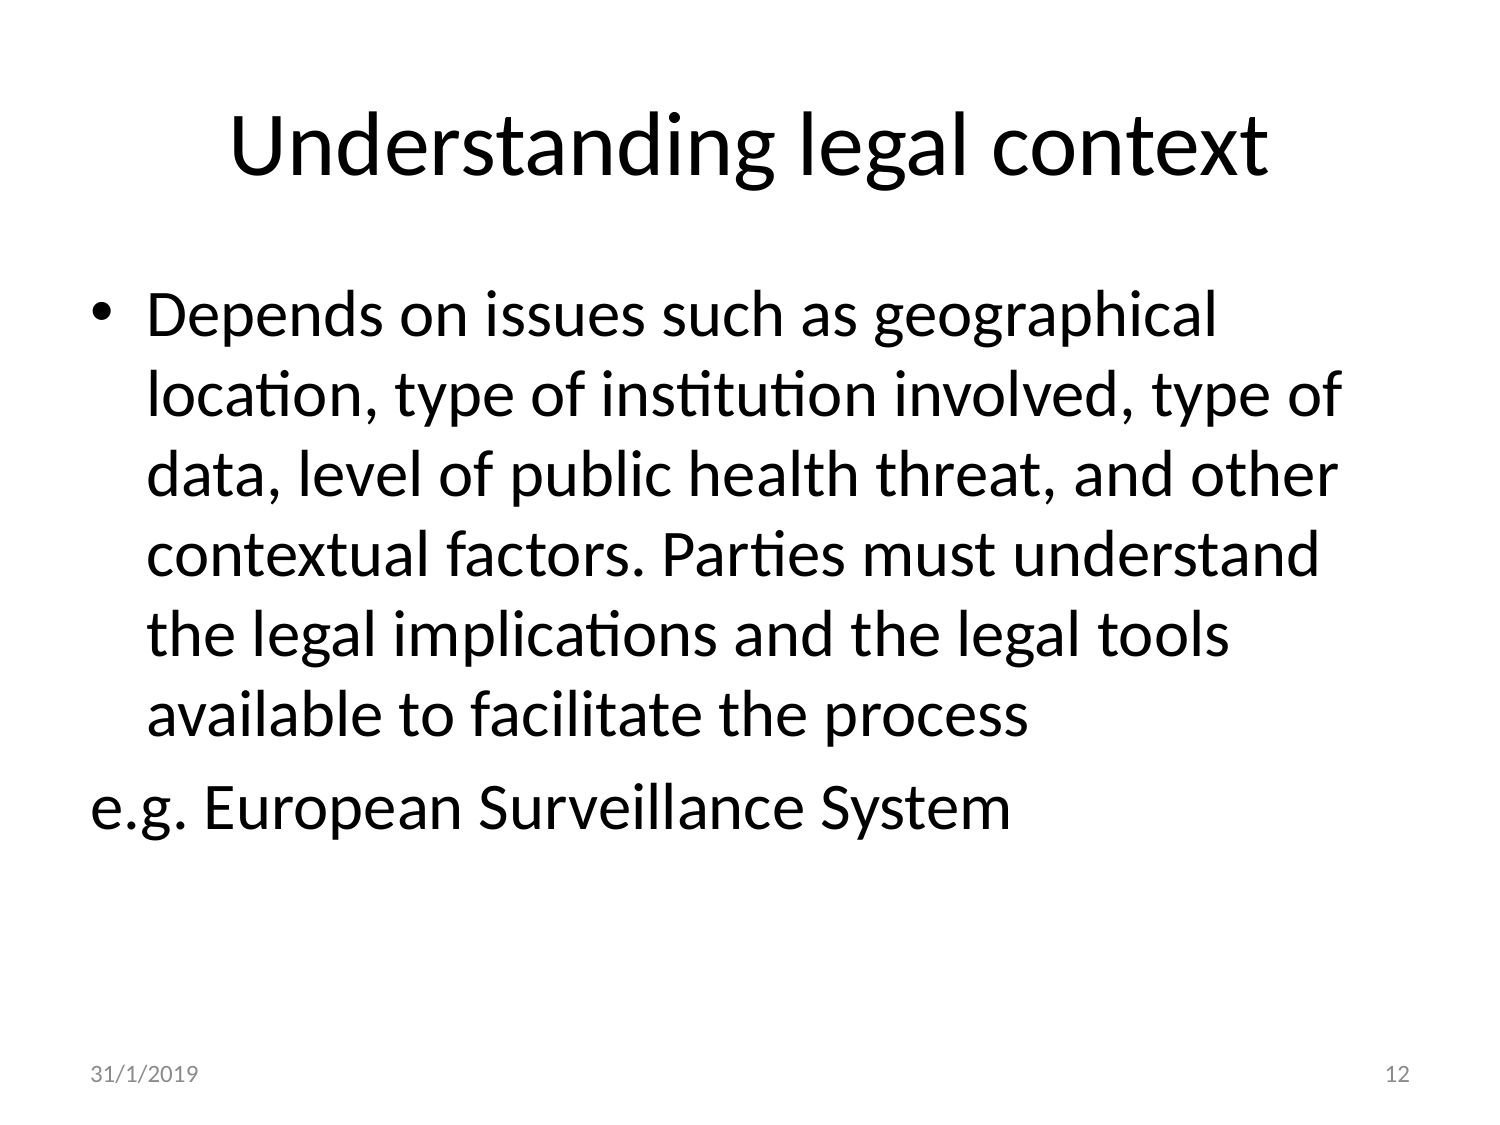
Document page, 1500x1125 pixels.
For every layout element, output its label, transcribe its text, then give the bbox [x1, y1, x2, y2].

slide_number 12 [1074, 1042, 1425, 1103]
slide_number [75, 1042, 425, 1103]
list Depends on issues such as geographical location, type of institution involved, type of data, level of public health threat, and other contextual factors. Parties must understand the legal implications and the legal tools available to facilitate the process e.g. European Surveillance System [75, 262, 1425, 1005]
title Understanding legal context [75, 45, 1425, 233]
